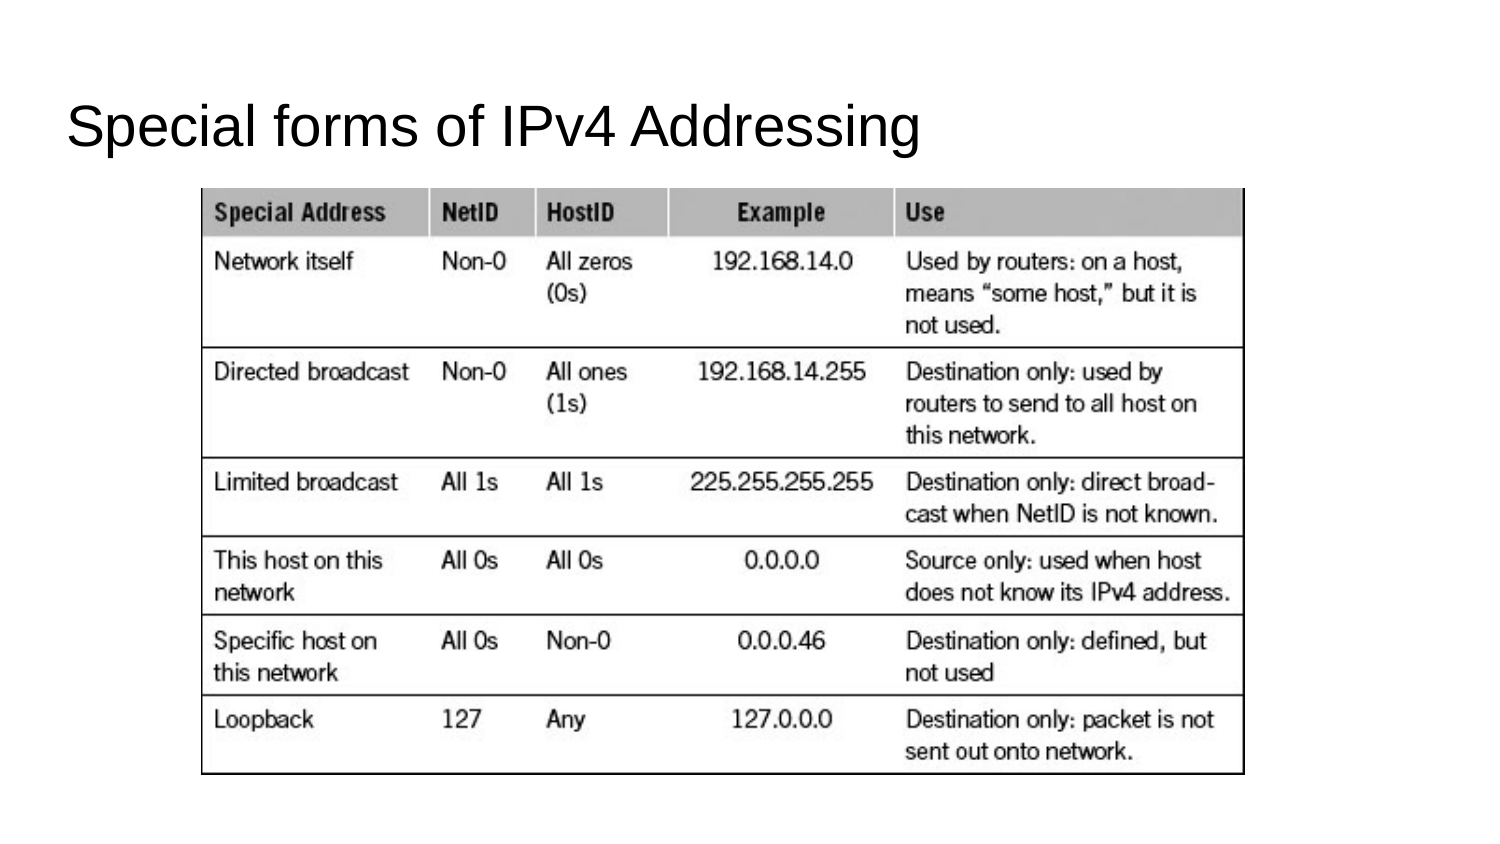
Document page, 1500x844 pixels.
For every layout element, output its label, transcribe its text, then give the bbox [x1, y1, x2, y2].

title Special forms of IPv4 Addressing [51, 72, 1449, 167]
picture [200, 188, 1245, 776]
